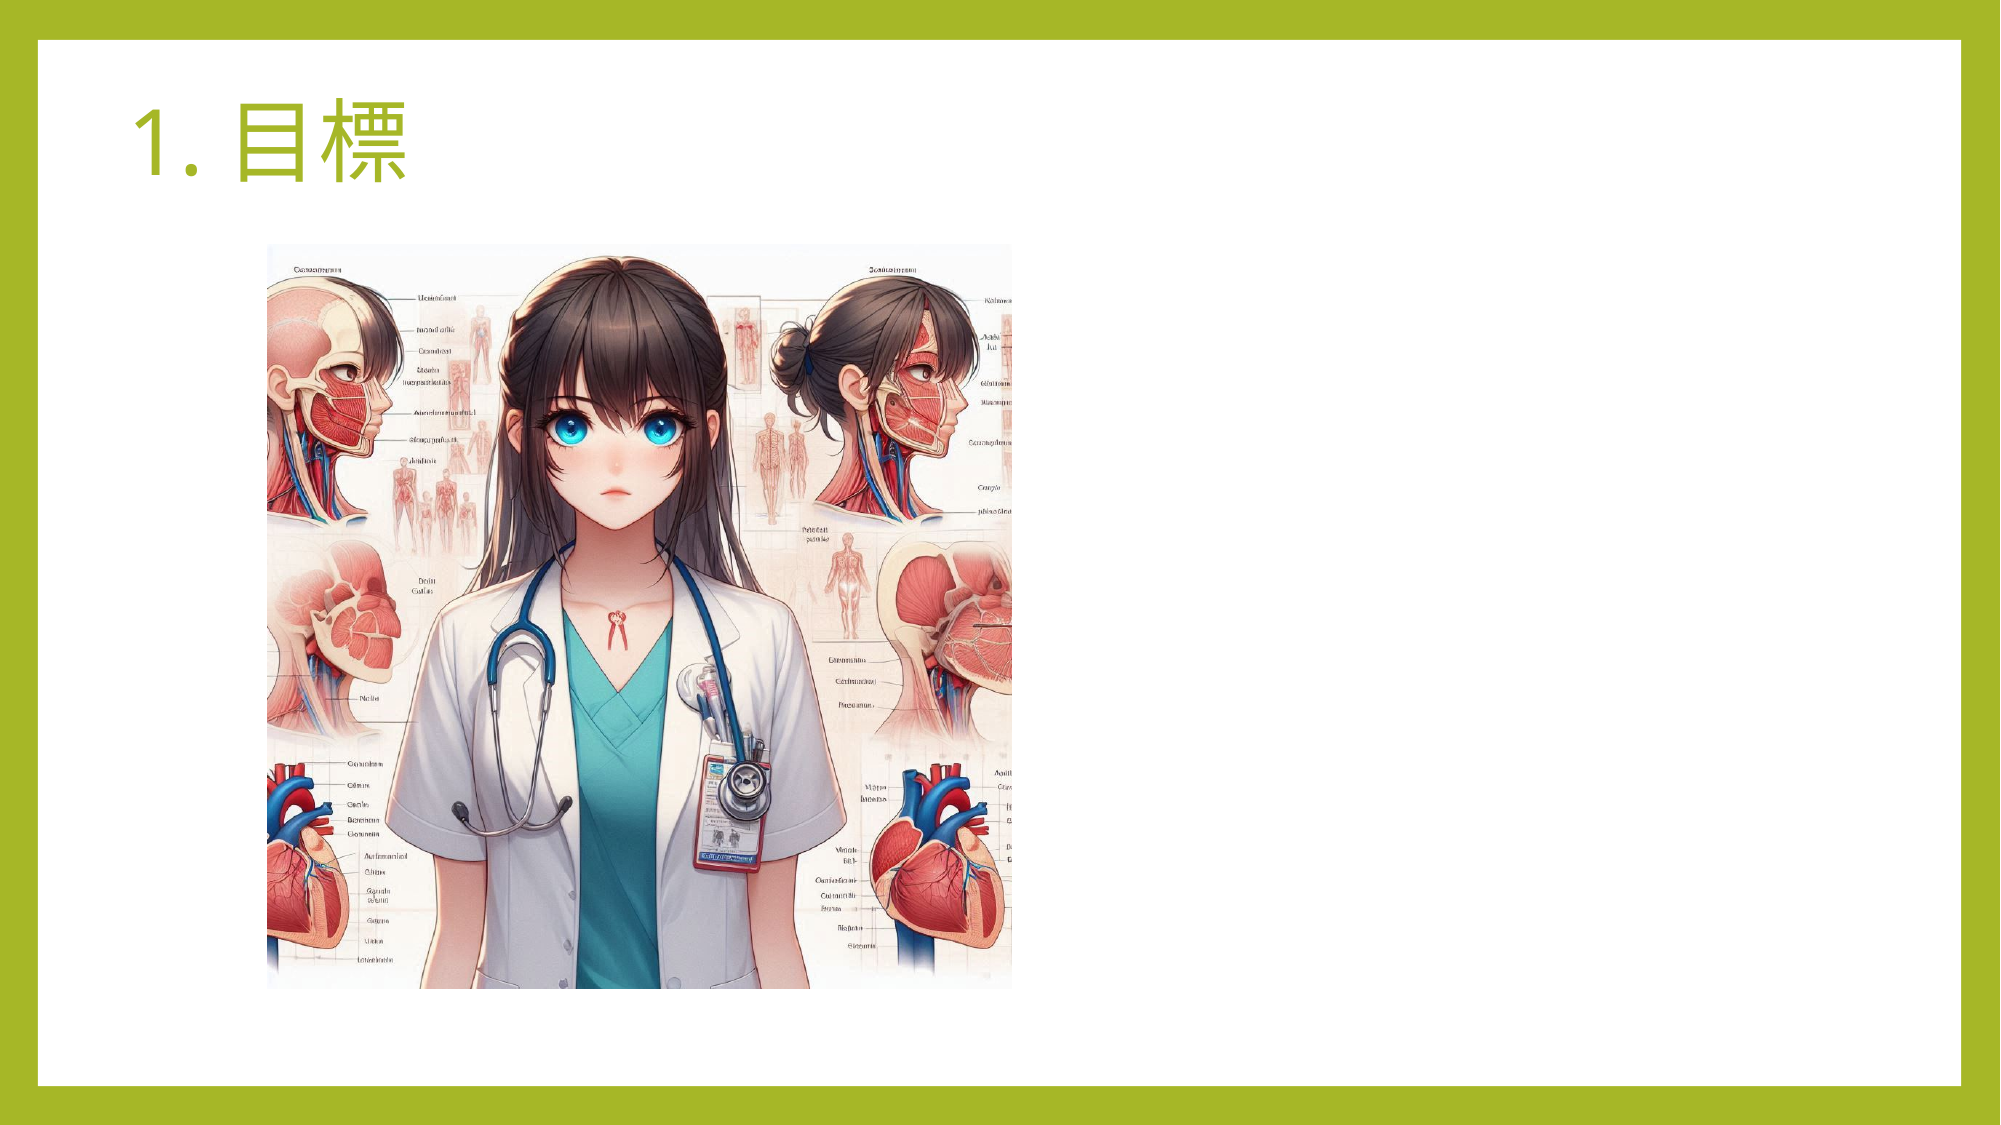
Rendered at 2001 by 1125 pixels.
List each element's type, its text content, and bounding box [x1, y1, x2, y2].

picture [267, 243, 1012, 989]
title 1.目標 [112, 34, 1733, 258]
